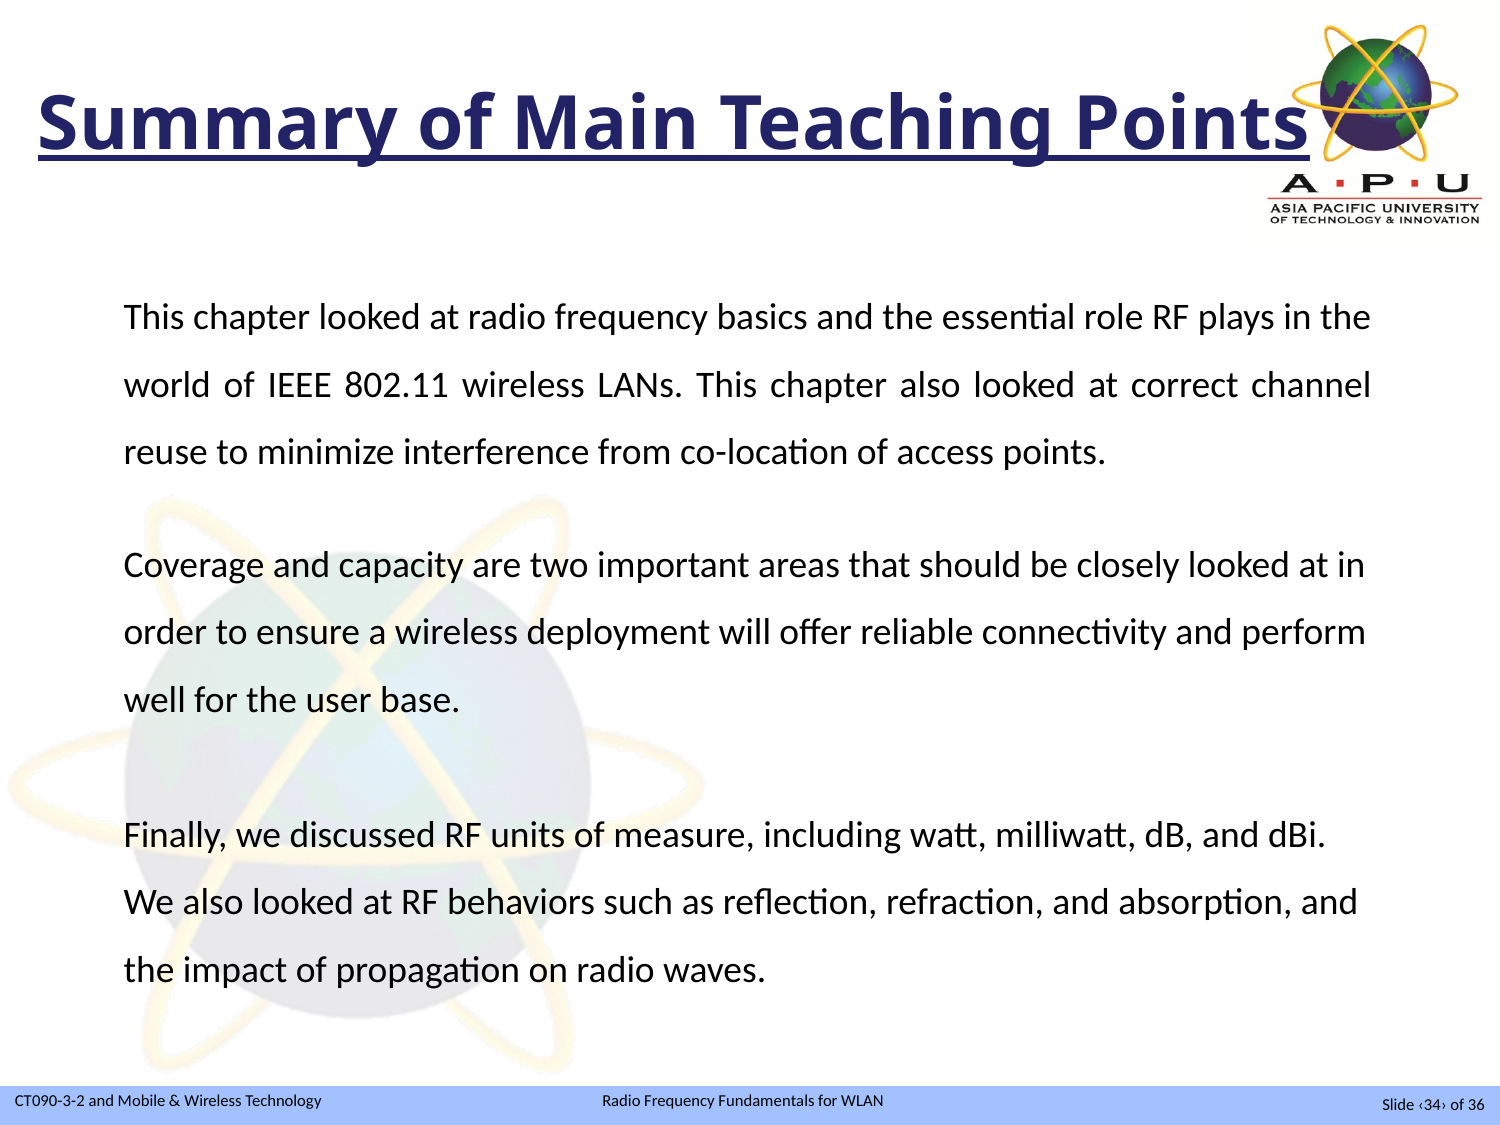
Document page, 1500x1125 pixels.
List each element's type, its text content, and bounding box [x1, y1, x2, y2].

footer Slide ‹34› of 36 [1024, 1086, 1500, 1125]
text_box Summary of Main Teaching Points [23, 67, 1326, 173]
text_box This chapter looked at radio frequency basics and the essential role RF plays in the world of IEEE 802.11 wireless LANs. This chapter also looked at correct channel reuse to minimize interference from co-location of access points. Coverage and capacity are two important areas that should be closely looked at in order to ensure a wireless deployment will offer reliable connectivity and perform well for the user base. Finally, we discussed RF units of measure, including watt, milliwatt, dB, and dBi. We also looked at RF behaviors such as reflection, refraction, and absorption, and the impact of propagation on radio waves. [108, 262, 1388, 998]
picture [1251, 0, 1500, 249]
